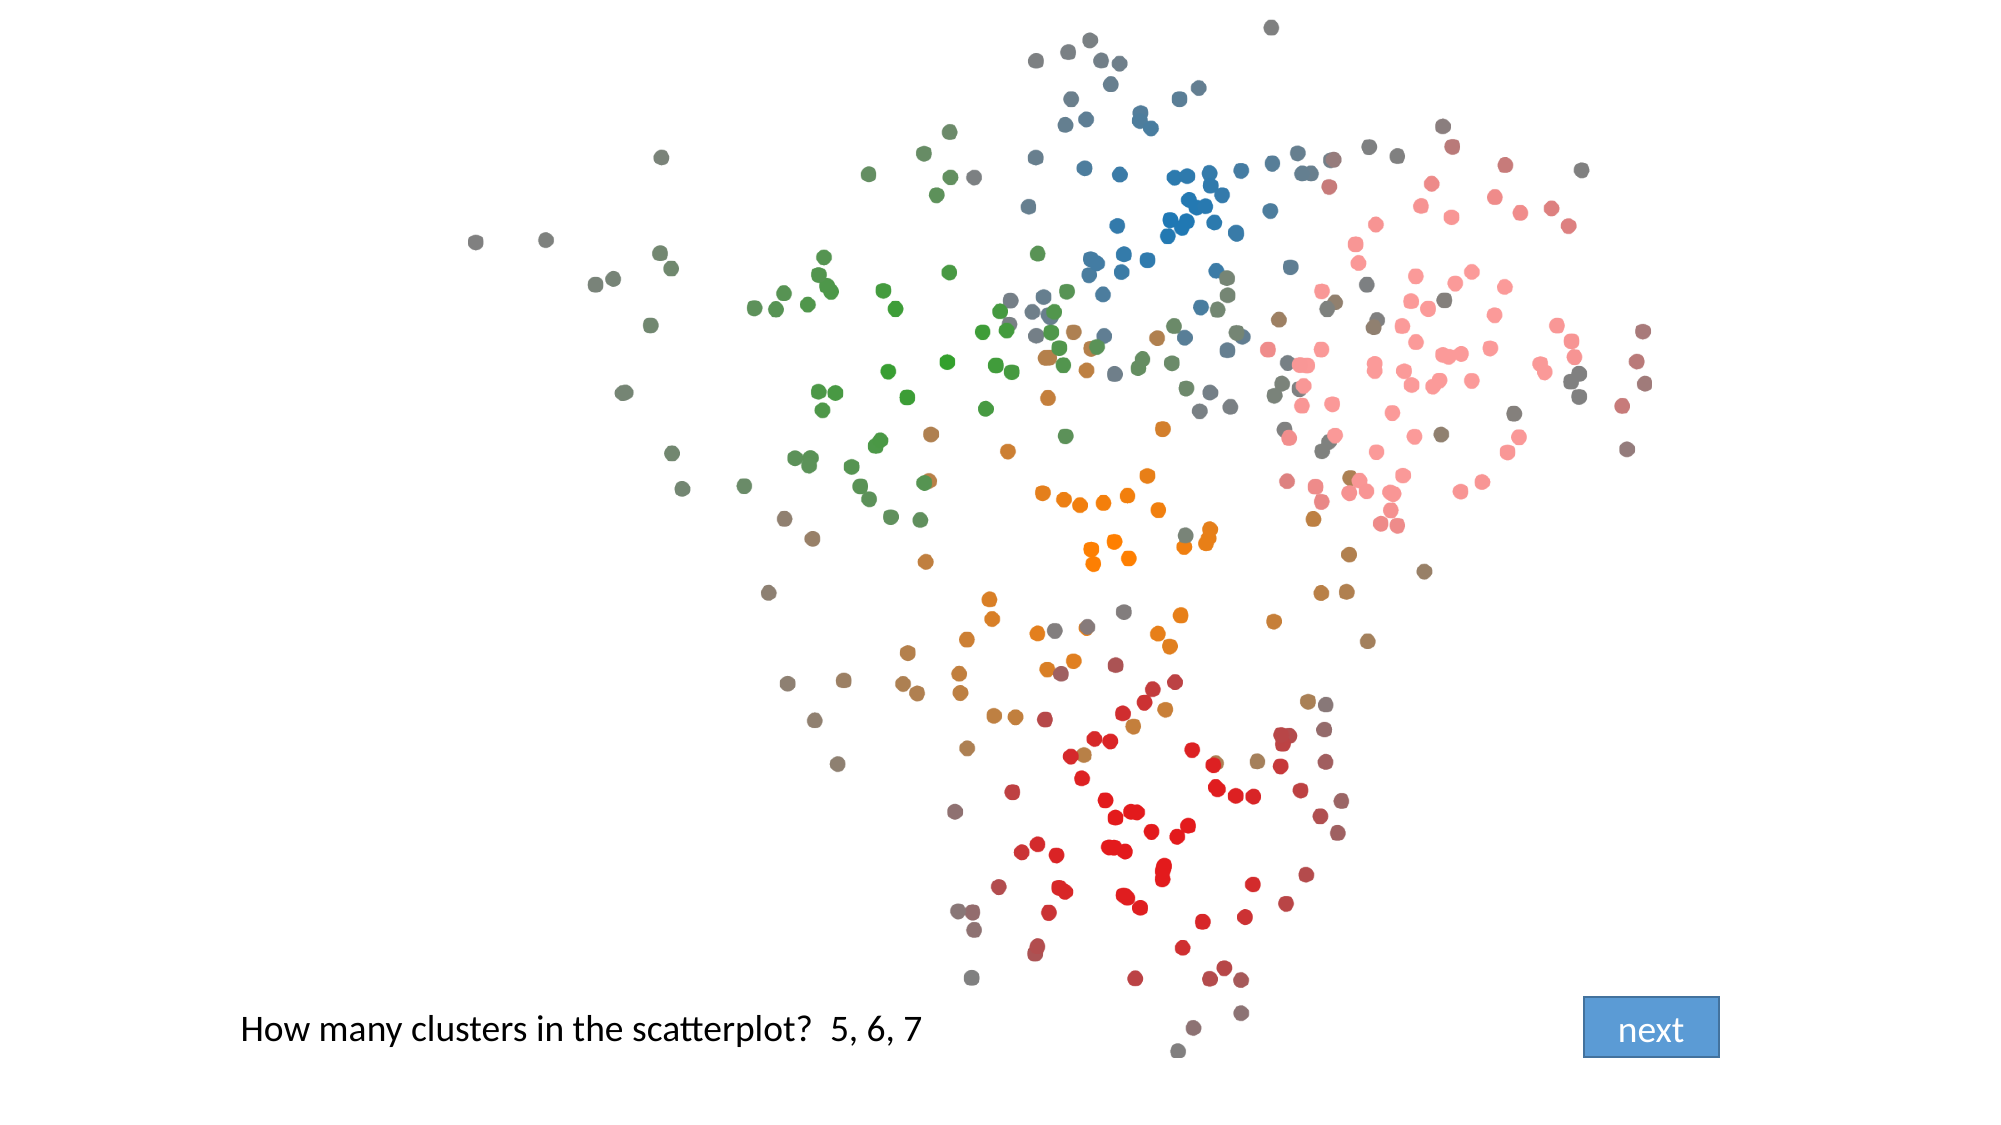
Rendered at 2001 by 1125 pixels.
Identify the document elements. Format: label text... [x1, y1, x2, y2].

picture [469, 0, 1652, 1125]
text_box How many clusters in the scatterplot? 5, 6, 7 [225, 996, 468, 1057]
text_box next [1652, 996, 1720, 1058]
